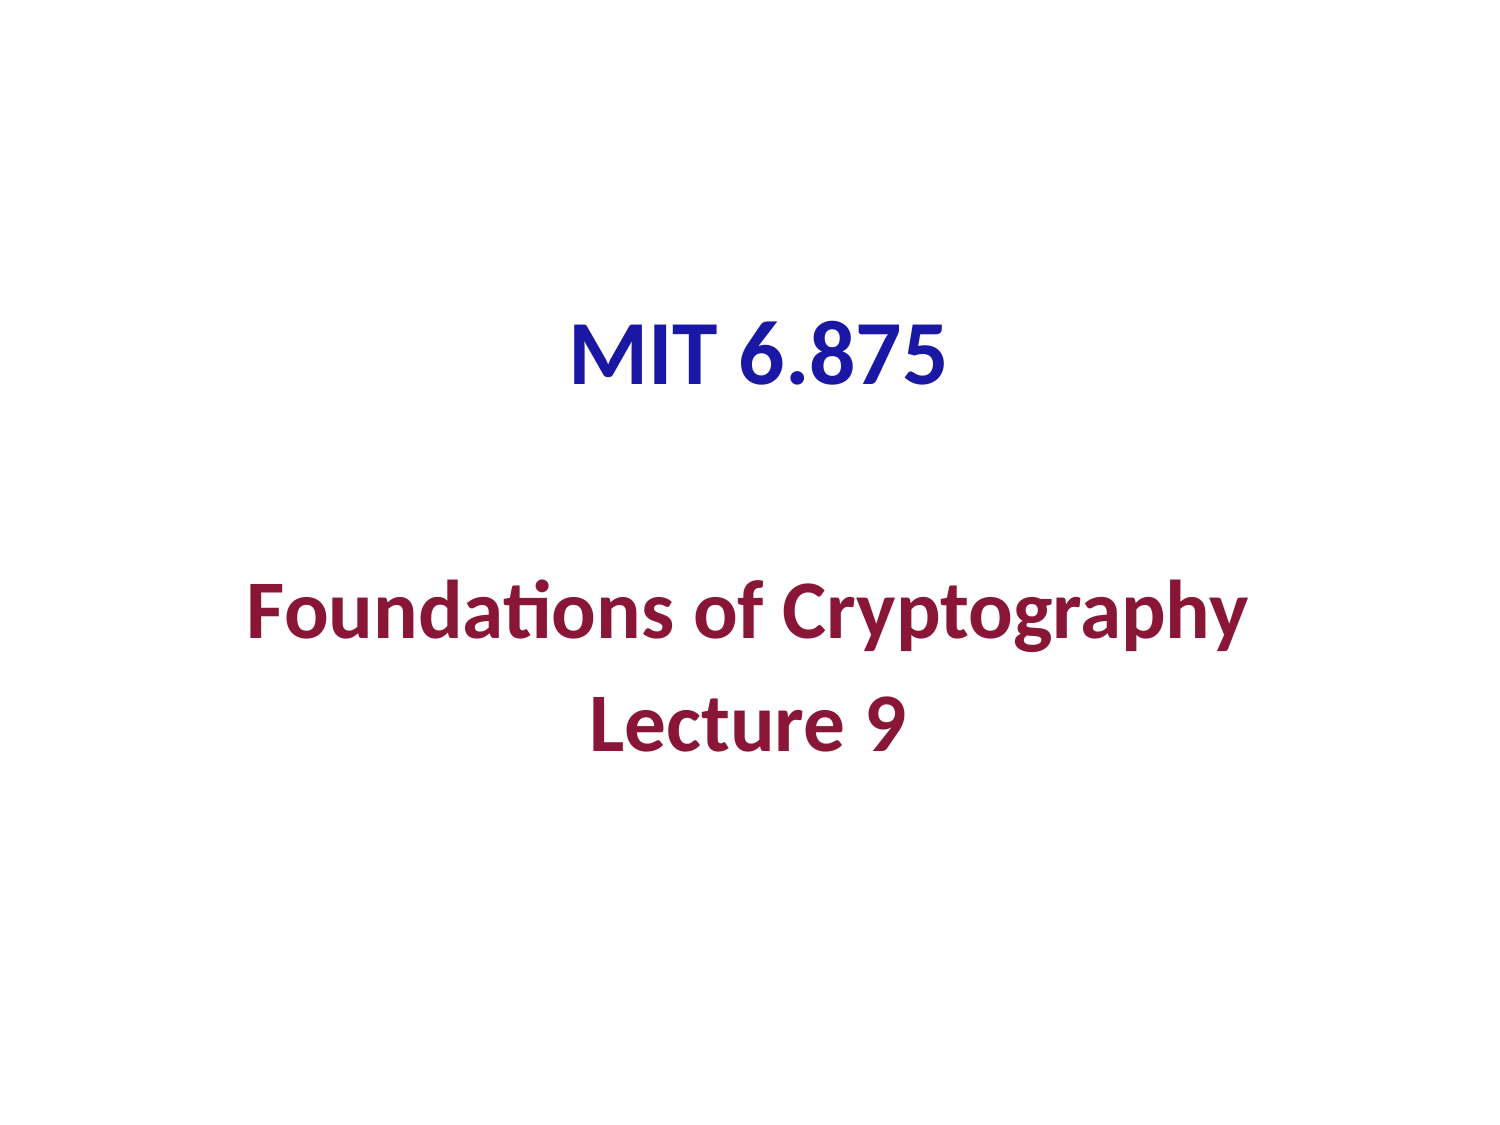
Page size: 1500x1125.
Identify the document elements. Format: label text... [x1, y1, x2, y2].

text_box Lecture 9 [223, 672, 1274, 760]
text_box MIT 6.875 [65, 208, 1453, 489]
text_box Foundations of Cryptography [179, 559, 1317, 672]
